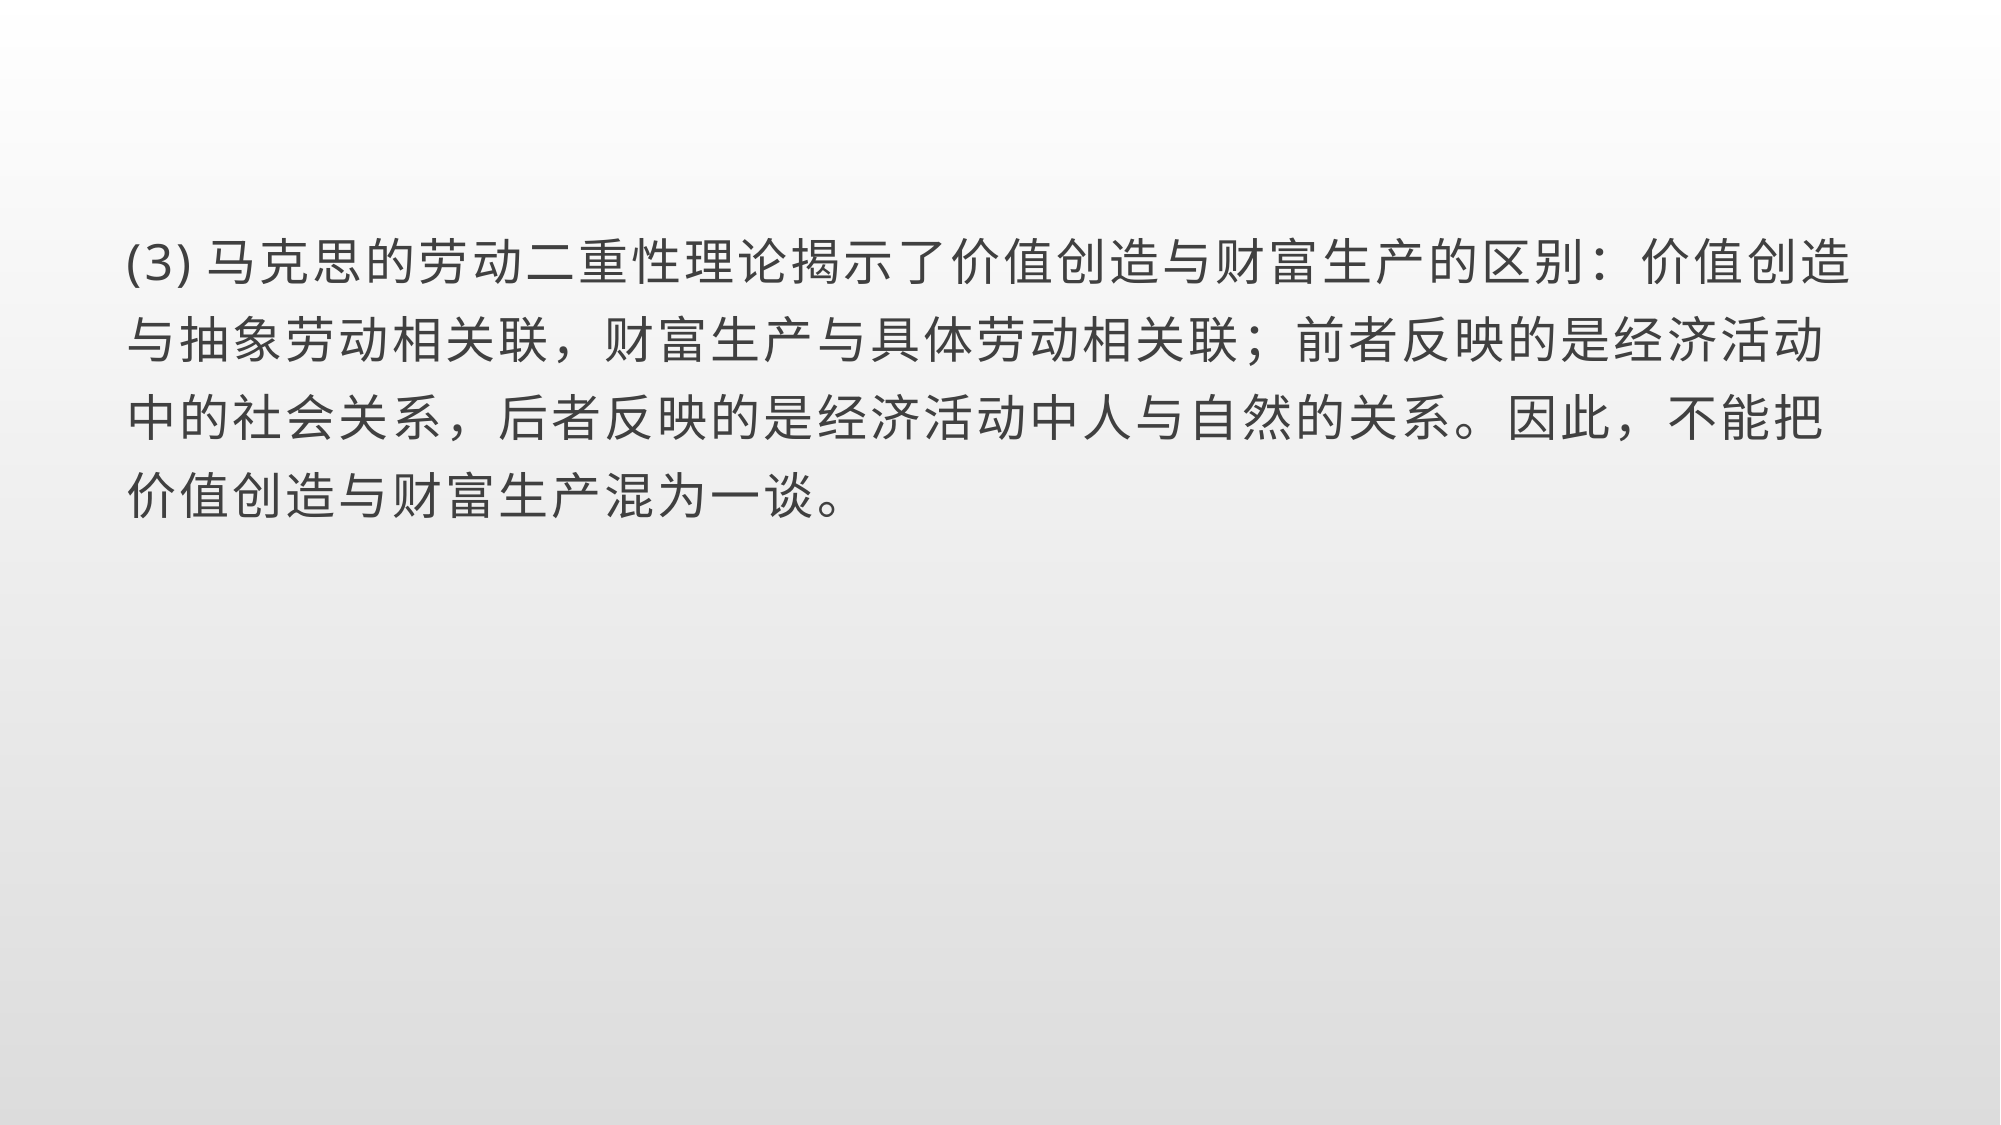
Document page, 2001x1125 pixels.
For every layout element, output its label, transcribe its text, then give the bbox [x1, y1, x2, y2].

list (3)马克思的劳动二重性理论揭示了价值创造与财富生产的区别：价值创造与抽象劳动相关联，财富生产与具体劳动相关联；前者反映的是经济活动中的社会关系，后者反映的是经济活动中人与自然的关系。因此，不能把价值创造与财富生产混为一谈。 [109, 212, 1891, 1040]
